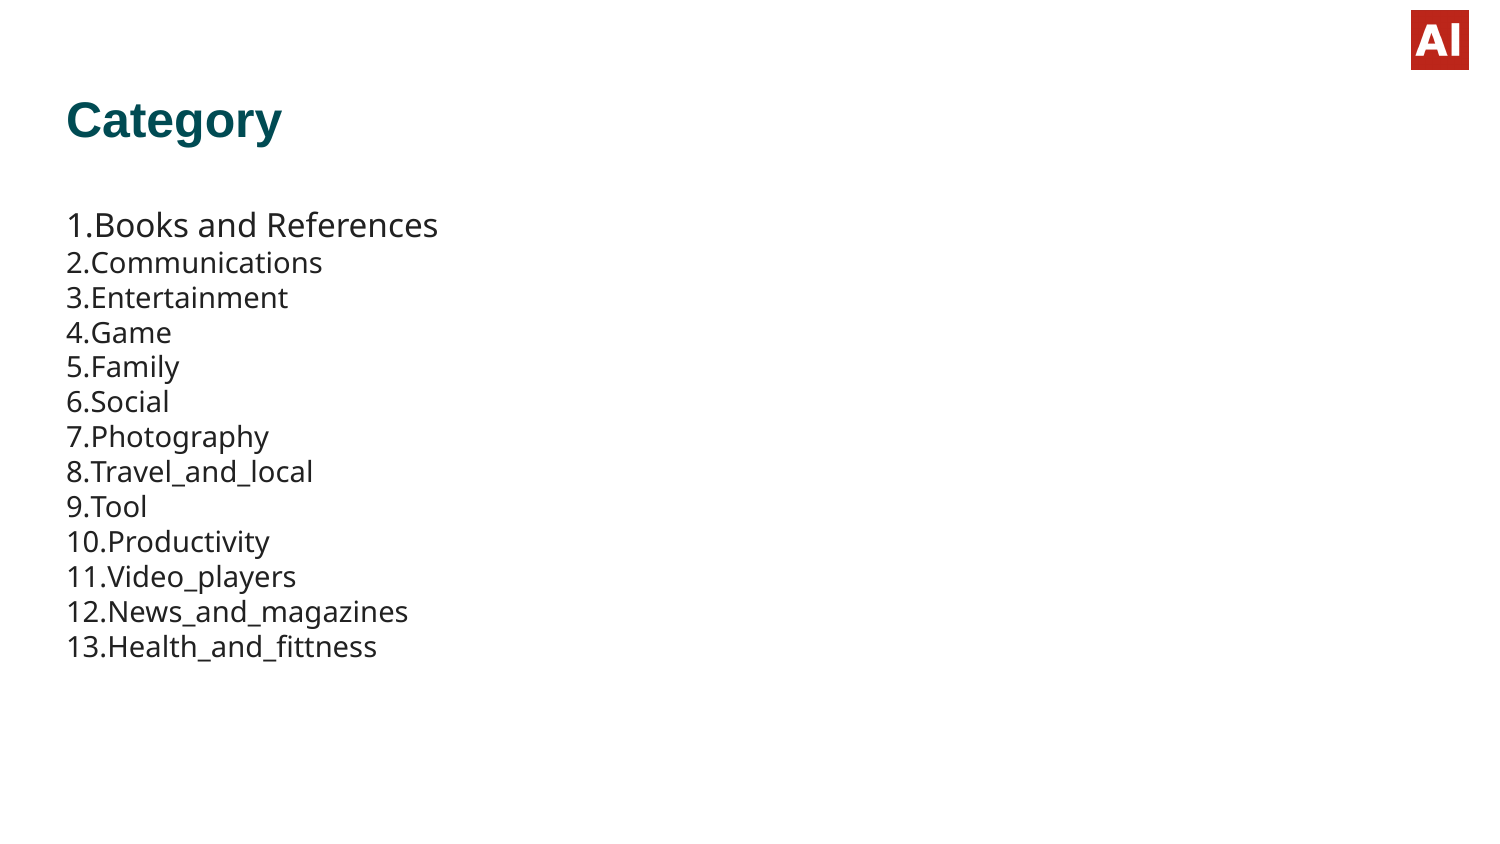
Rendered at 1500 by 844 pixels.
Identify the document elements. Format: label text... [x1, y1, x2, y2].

list 1.Books and References Communications Entertainment Game Family Social Photography Travel_and_local Tool Productivity Video_players News_and_magazines Health_and_fittness [51, 189, 1449, 750]
title Category [51, 72, 1449, 167]
picture [1411, 10, 1469, 70]
